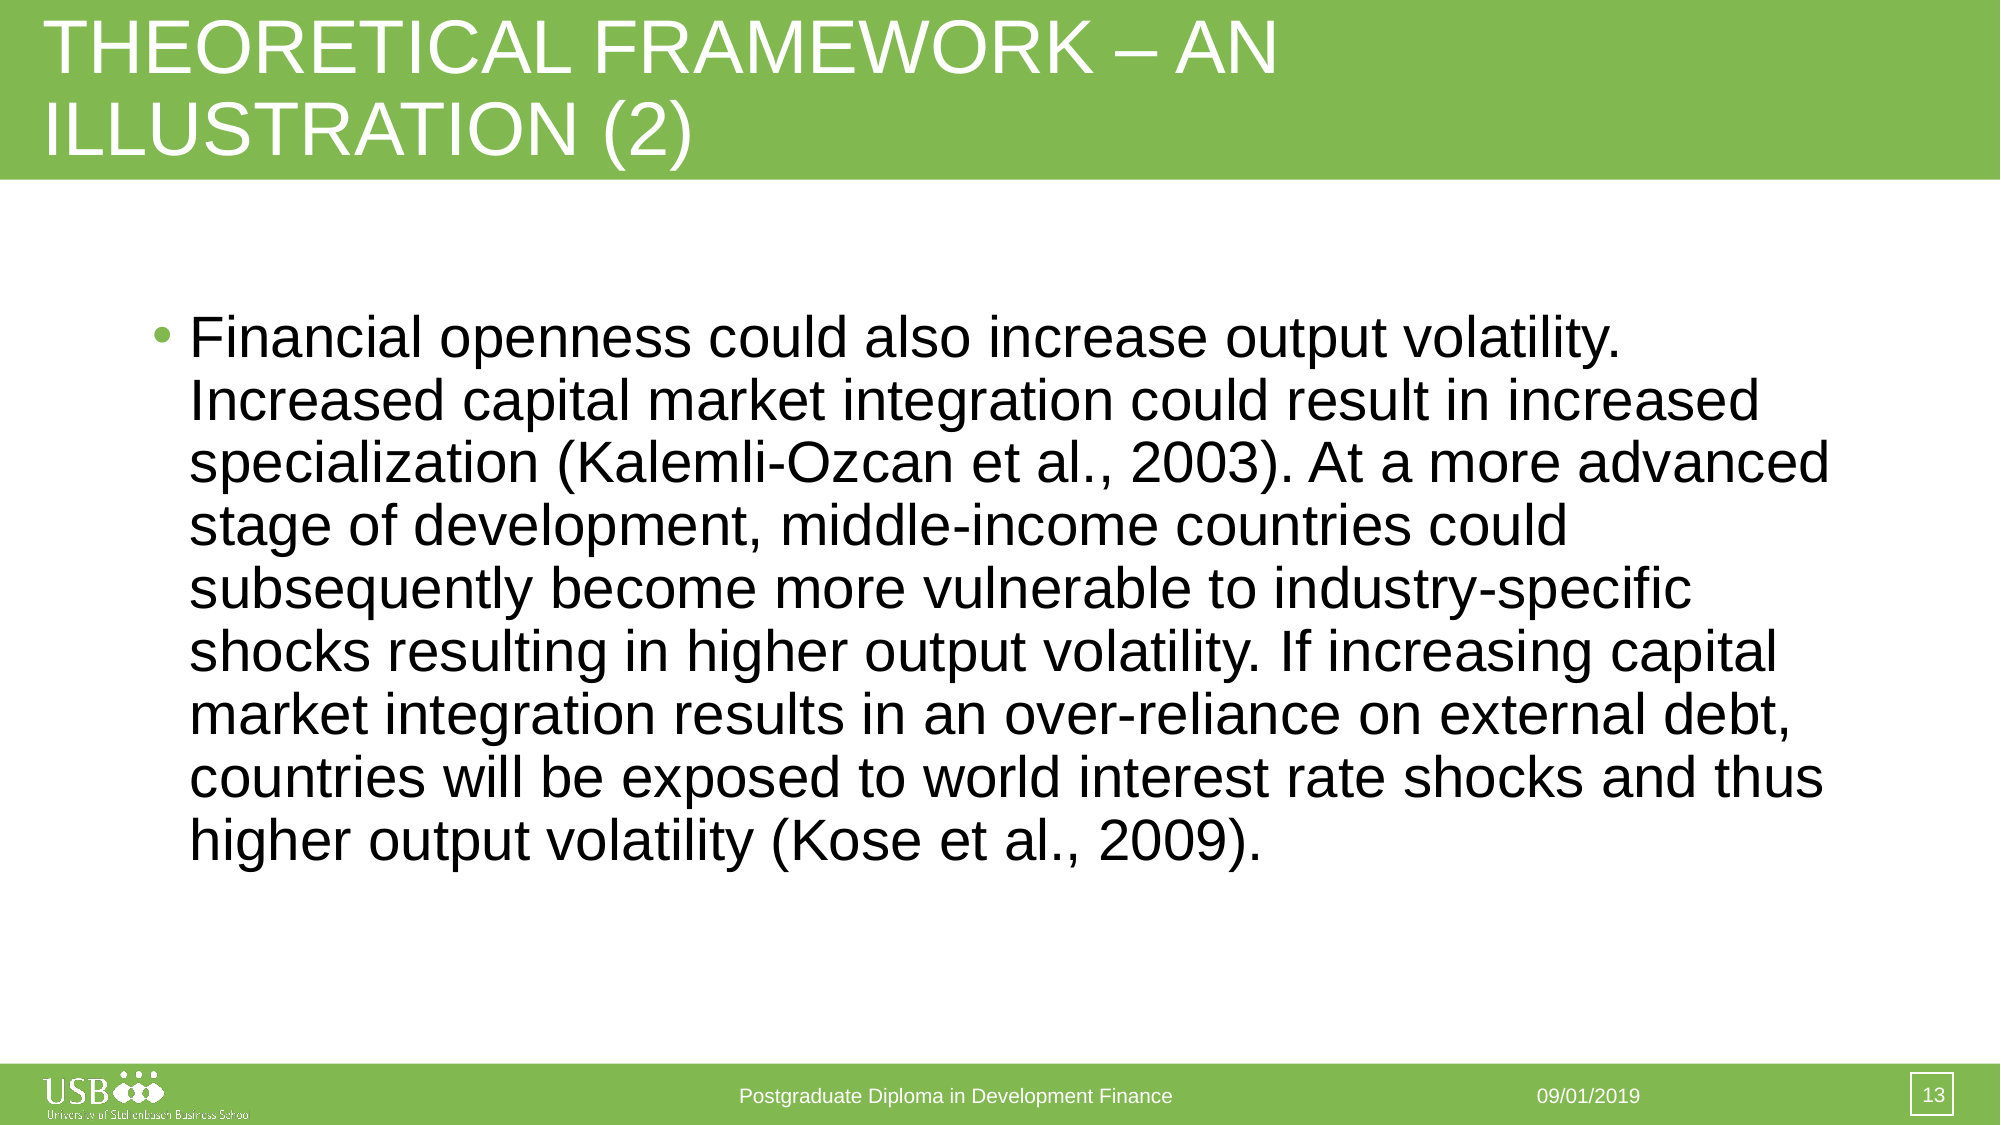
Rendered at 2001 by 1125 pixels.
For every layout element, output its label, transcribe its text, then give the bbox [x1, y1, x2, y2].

picture [43, 1071, 250, 1121]
title THEORETICAL FRAMEWORK – AN ILLUSTRATION (2) [26, 0, 1845, 180]
slide_number 13 [1898, 1074, 1970, 1125]
list Financial openness could also increase output volatility. Increased capital market integration could result in increased specialization (Kalemli-Ozcan et al., 2003). At a more advanced stage of development, middle-income countries could subsequently become more vulnerable to industry-specific shocks resulting in higher output volatility. If increasing capital market integration results in an over-reliance on external debt, countries will be exposed to world interest rate shocks and thus higher output volatility (Kose et al., 2009). [137, 299, 1863, 1014]
